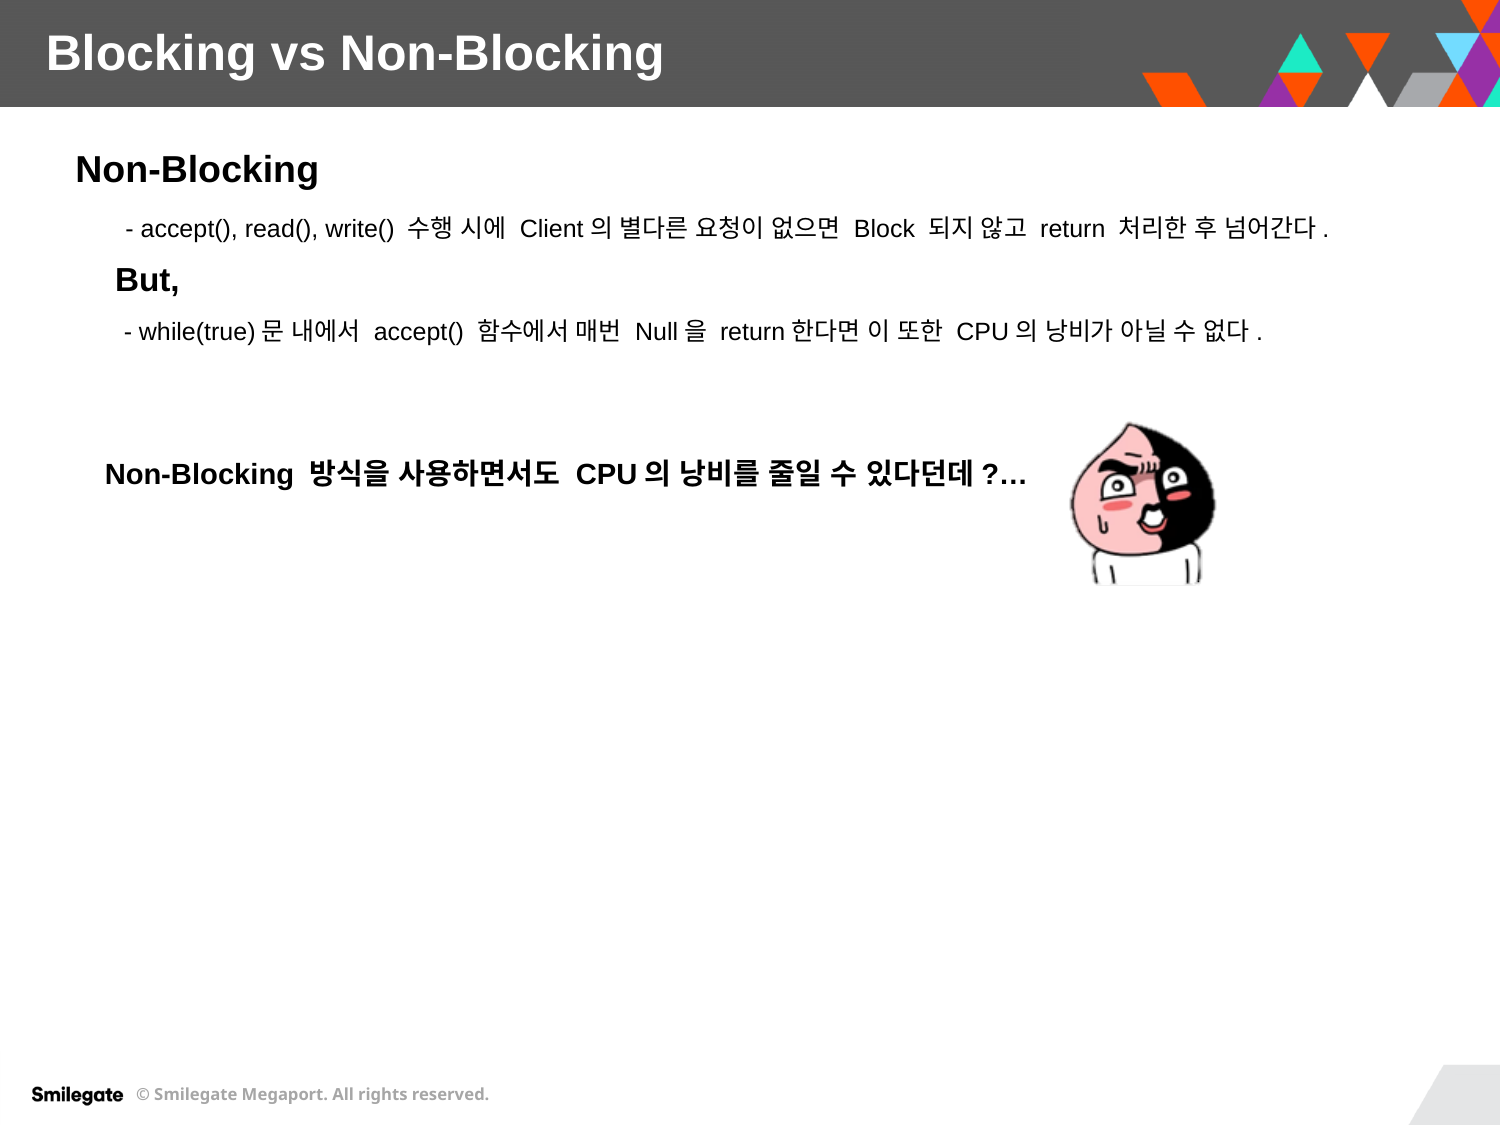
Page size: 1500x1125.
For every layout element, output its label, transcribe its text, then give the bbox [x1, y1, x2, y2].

picture [1377, 1051, 1500, 1125]
text_box - accept(), read(), write() 수행 시에 Client의 별다른 요청이 없으면 Block 되지 않고 return 처리한 후 넘어간다. [110, 189, 1345, 250]
text_box Blocking vs Non-Blocking [30, 12, 681, 88]
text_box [75, 408, 1234, 607]
text_box Non-Blocking [60, 137, 335, 198]
picture [0, 1051, 136, 1125]
text_box - while(true)문 내에서 accept() 함수에서 매번 Null을 return한다면 이 또한 CPU의 낭비가 아닐 수 없다. [108, 308, 1279, 353]
picture [0, 0, 1500, 107]
text_box But, [100, 250, 195, 306]
